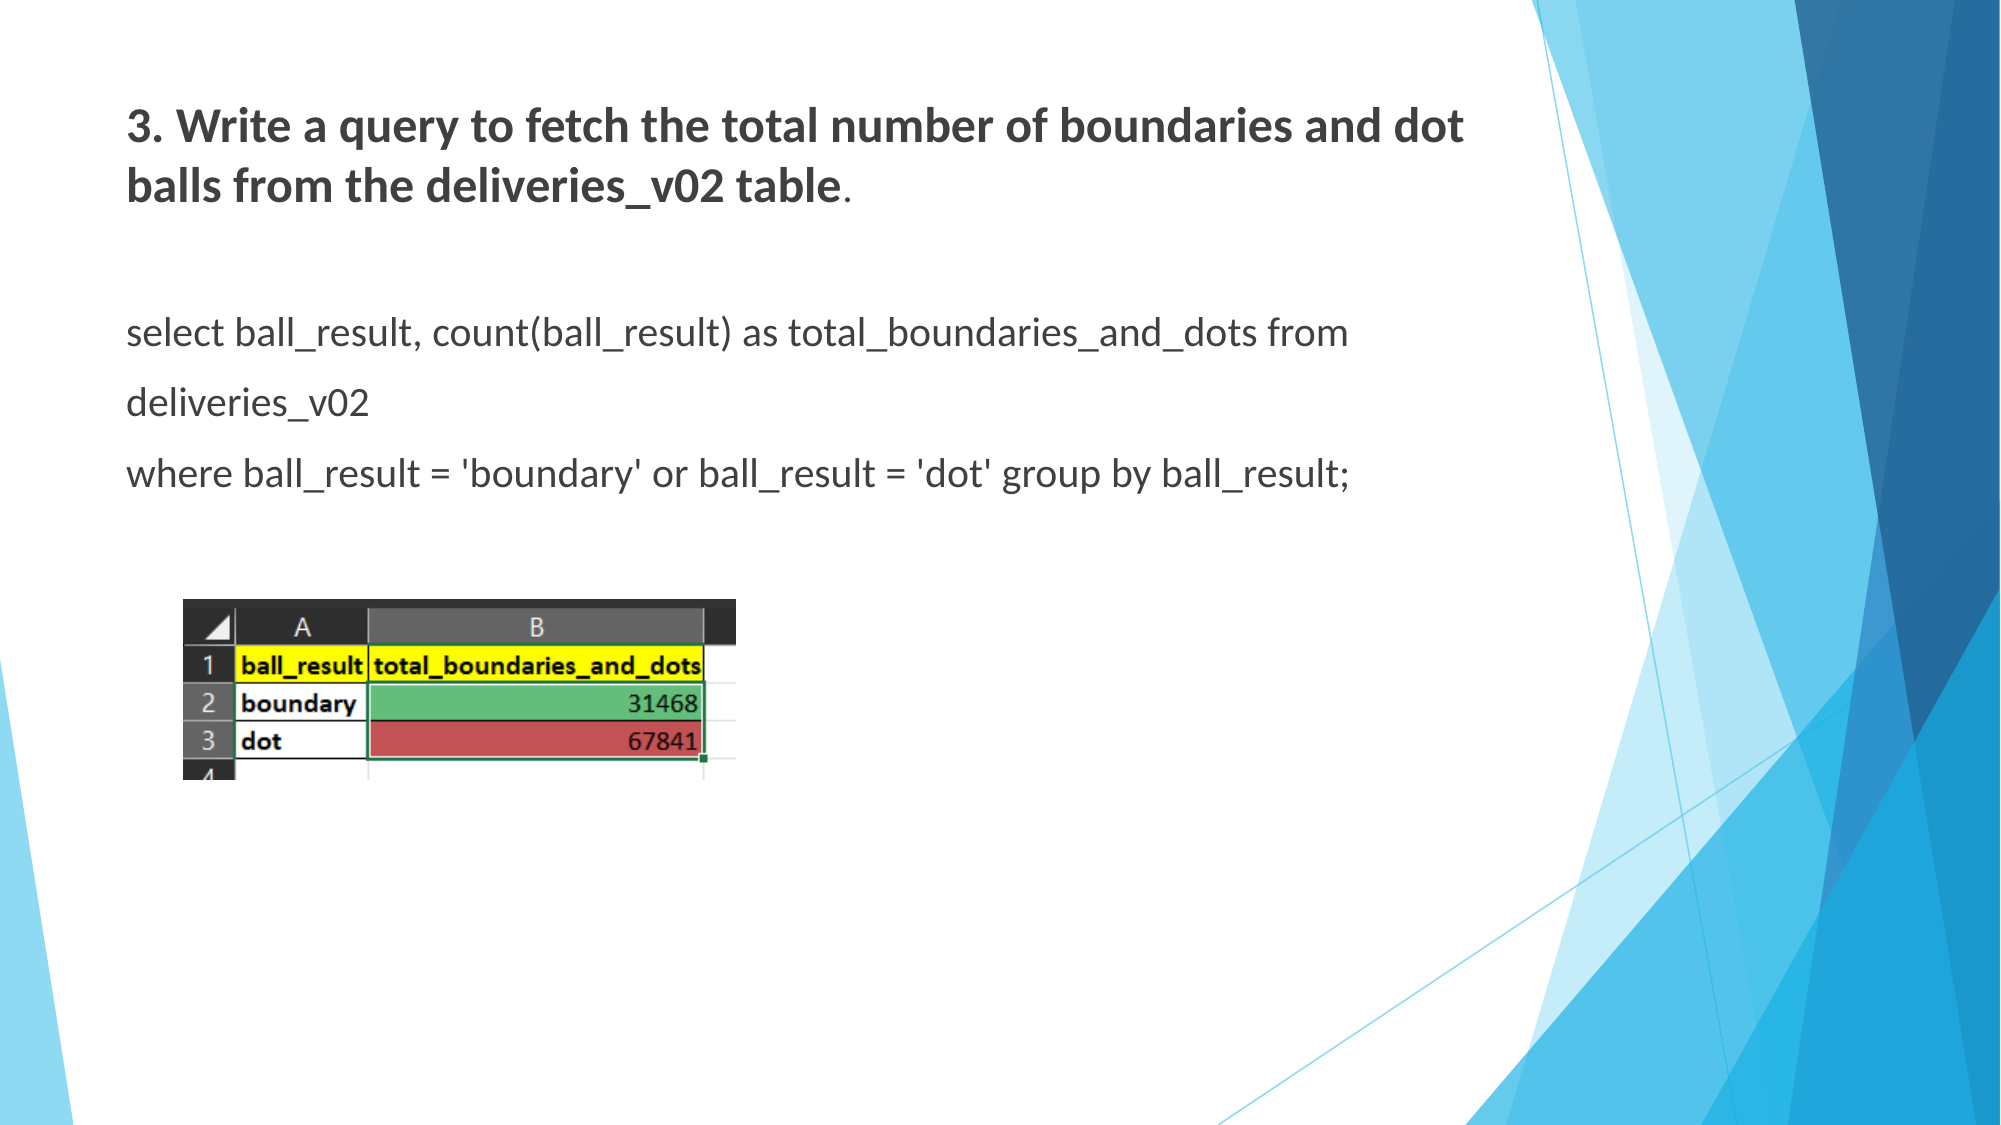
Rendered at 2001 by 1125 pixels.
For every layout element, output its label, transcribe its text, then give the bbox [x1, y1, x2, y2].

picture [183, 599, 736, 780]
list 3. Write a query to fetch the total number of boundaries and dot balls from the deliveries_v02 table. select ball_result, count(ball_result) as total_boundaries_and_dots from deliveries_v02 where ball_result = 'boundary' or ball_result = 'dot' group by ball_result; [111, 84, 1522, 992]
